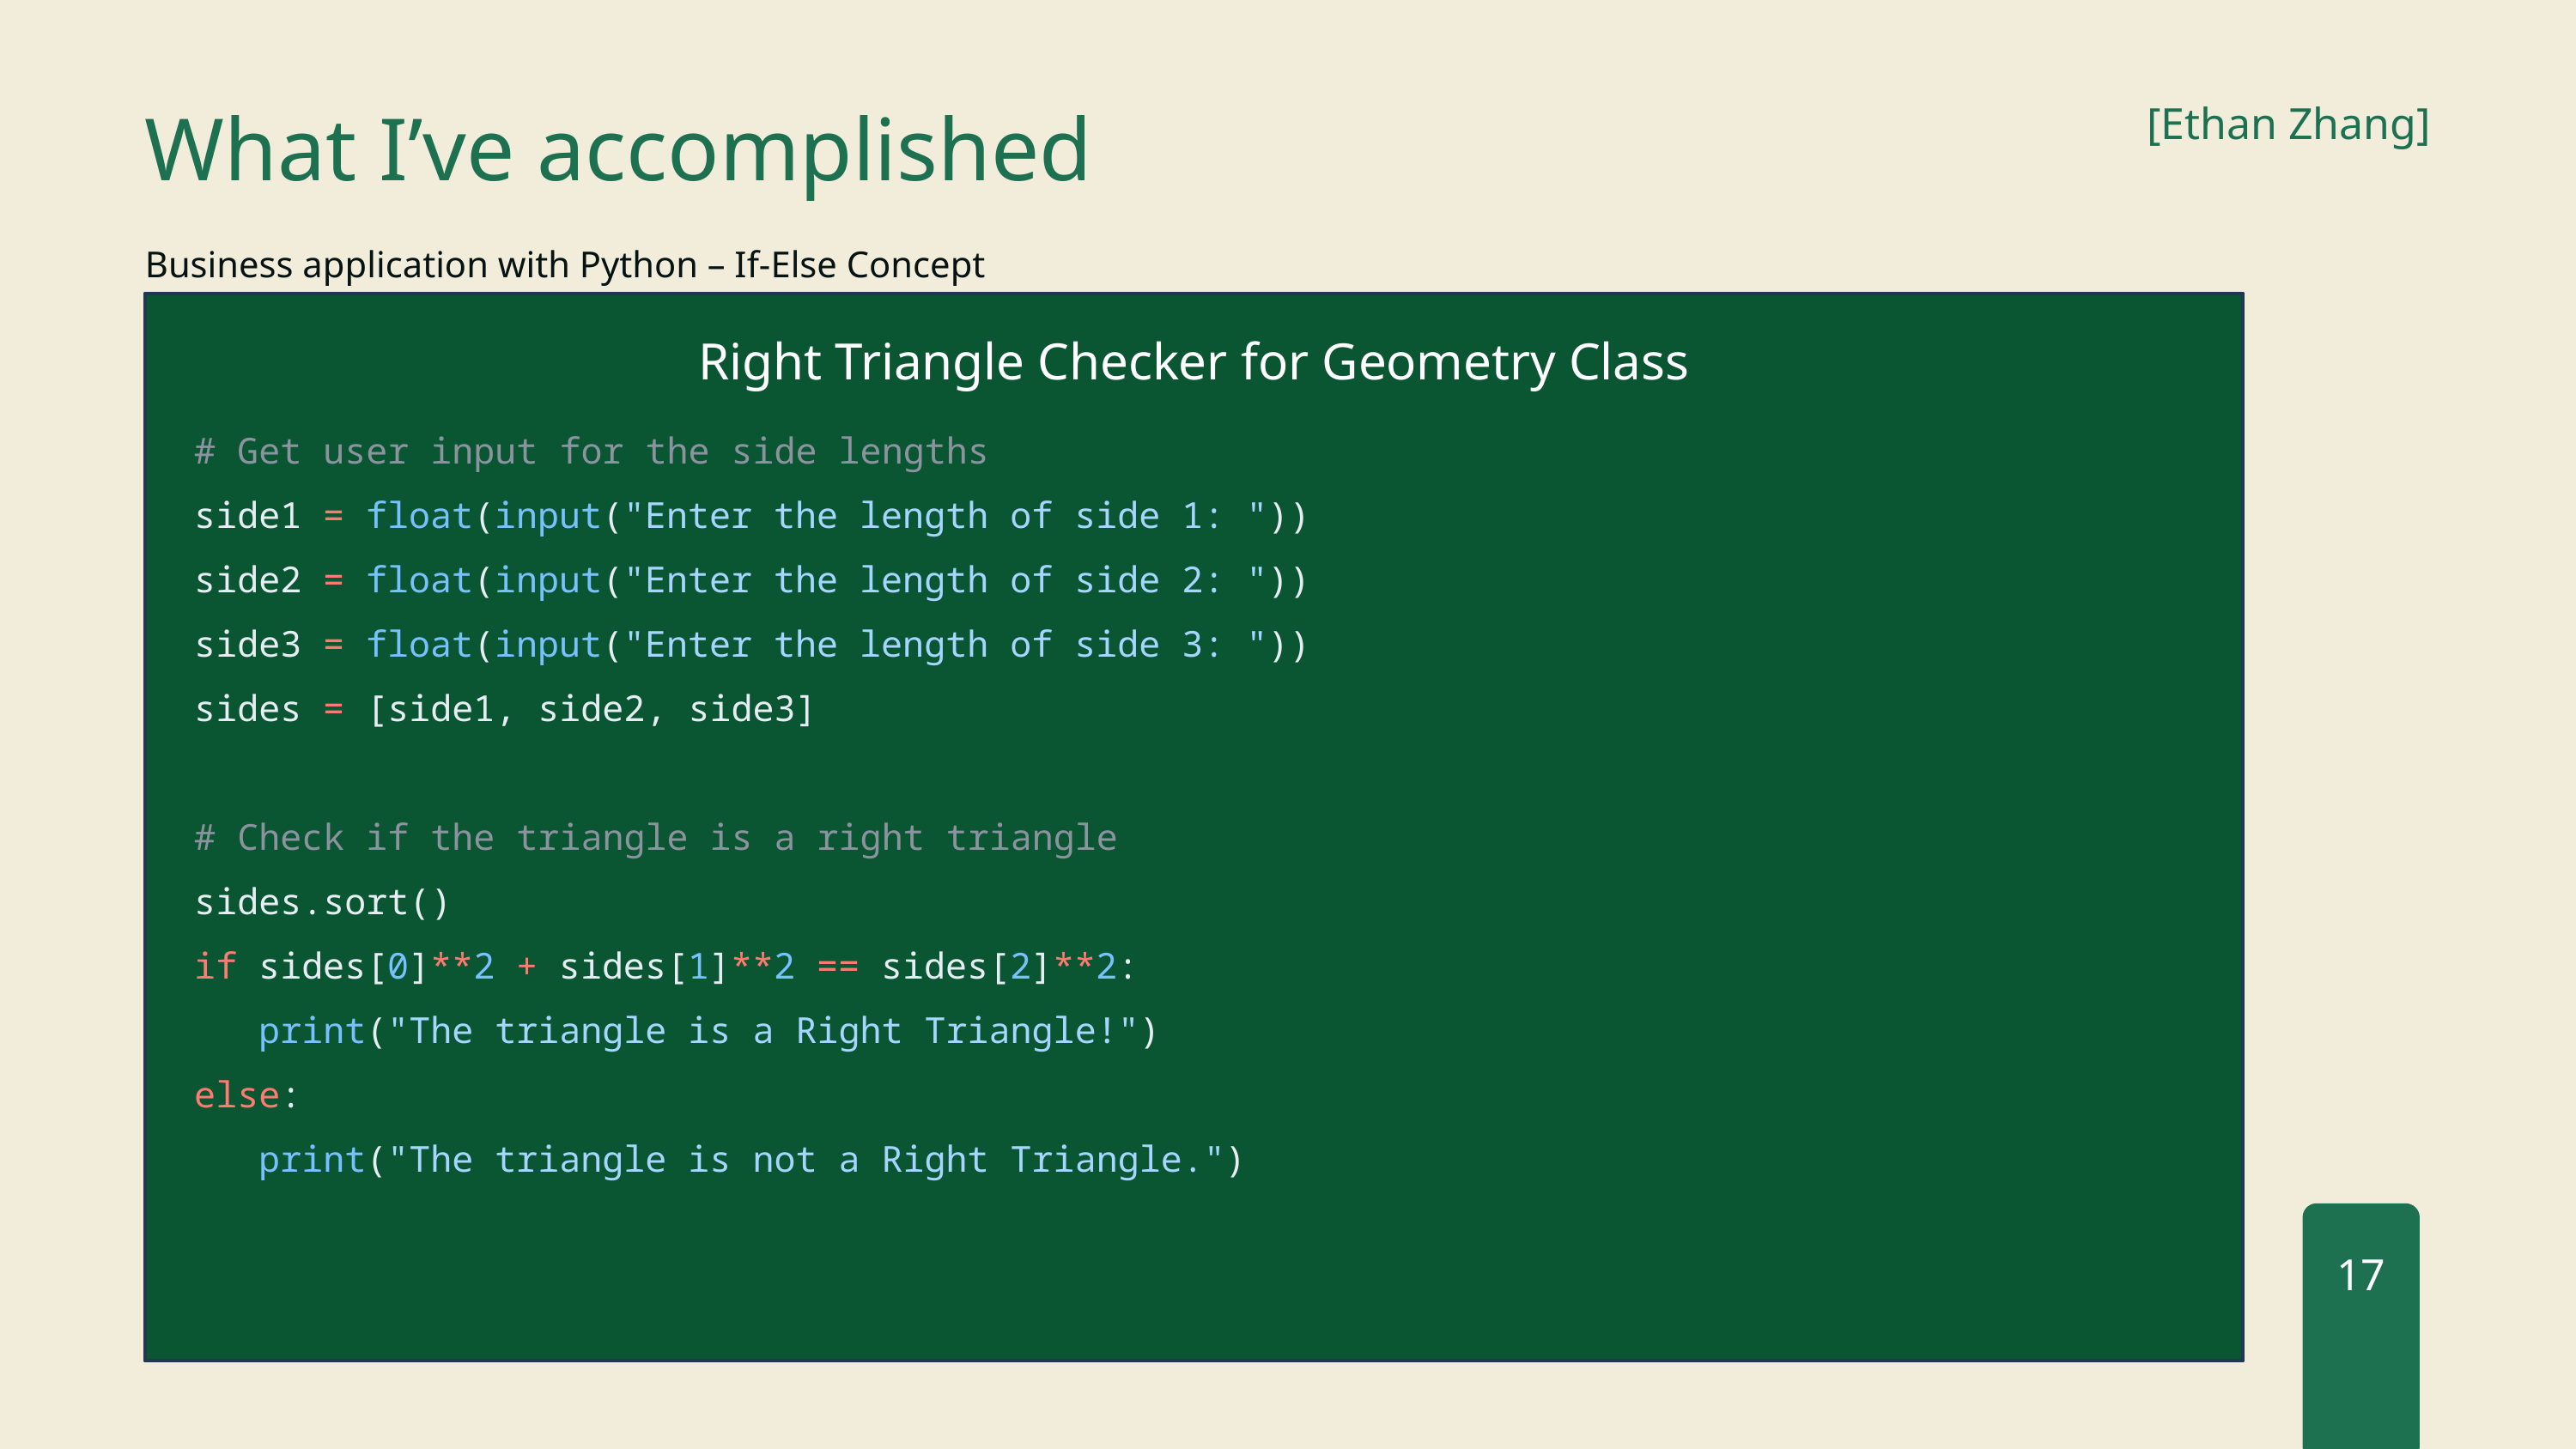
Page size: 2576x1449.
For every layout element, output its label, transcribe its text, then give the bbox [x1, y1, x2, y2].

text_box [144, 293, 2244, 1361]
text_box [Ethan Zhang] [1930, 88, 2432, 149]
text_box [2302, 1203, 2421, 1449]
text_box What I’ve accomplished [144, 98, 2244, 198]
text_box Business application with Python – If-Else Concept [144, 215, 1304, 285]
